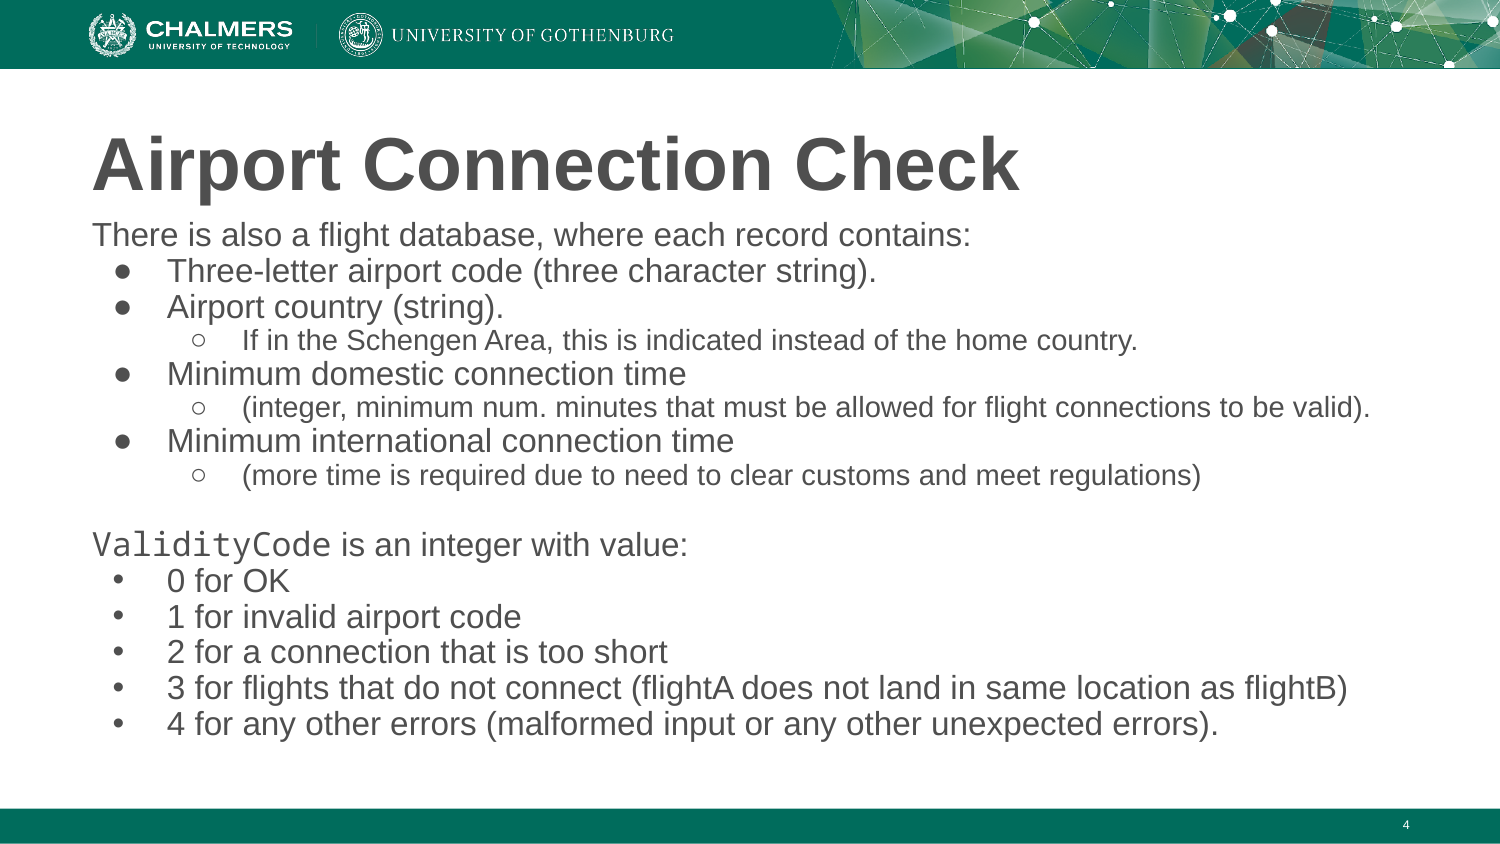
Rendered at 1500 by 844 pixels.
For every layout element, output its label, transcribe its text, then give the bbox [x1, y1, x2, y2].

list There is also a flight database, where each record contains: Three-letter airport code (three character string). Airport country (string). If in the Schengen Area, this is indicated instead of the home country. Minimum domestic connection time (integer, minimum num. minutes that must be allowed for flight connections to be valid). Minimum international connection time (more time is required due to need to clear customs and meet regulations) ValidityCode is an integer with value: 0 for OK 1 for invalid airport code 2 for a connection that is too short 3 for flights that do not connect (flightA does not land in same location as flightB) 4 for any other errors (malformed input or any other unexpected errors). [76, 210, 1425, 782]
picture [759, 0, 1500, 68]
title Airport Connection Check [76, 100, 1425, 210]
slide_number ‹#› [1074, 809, 1425, 844]
picture [64, 0, 696, 85]
